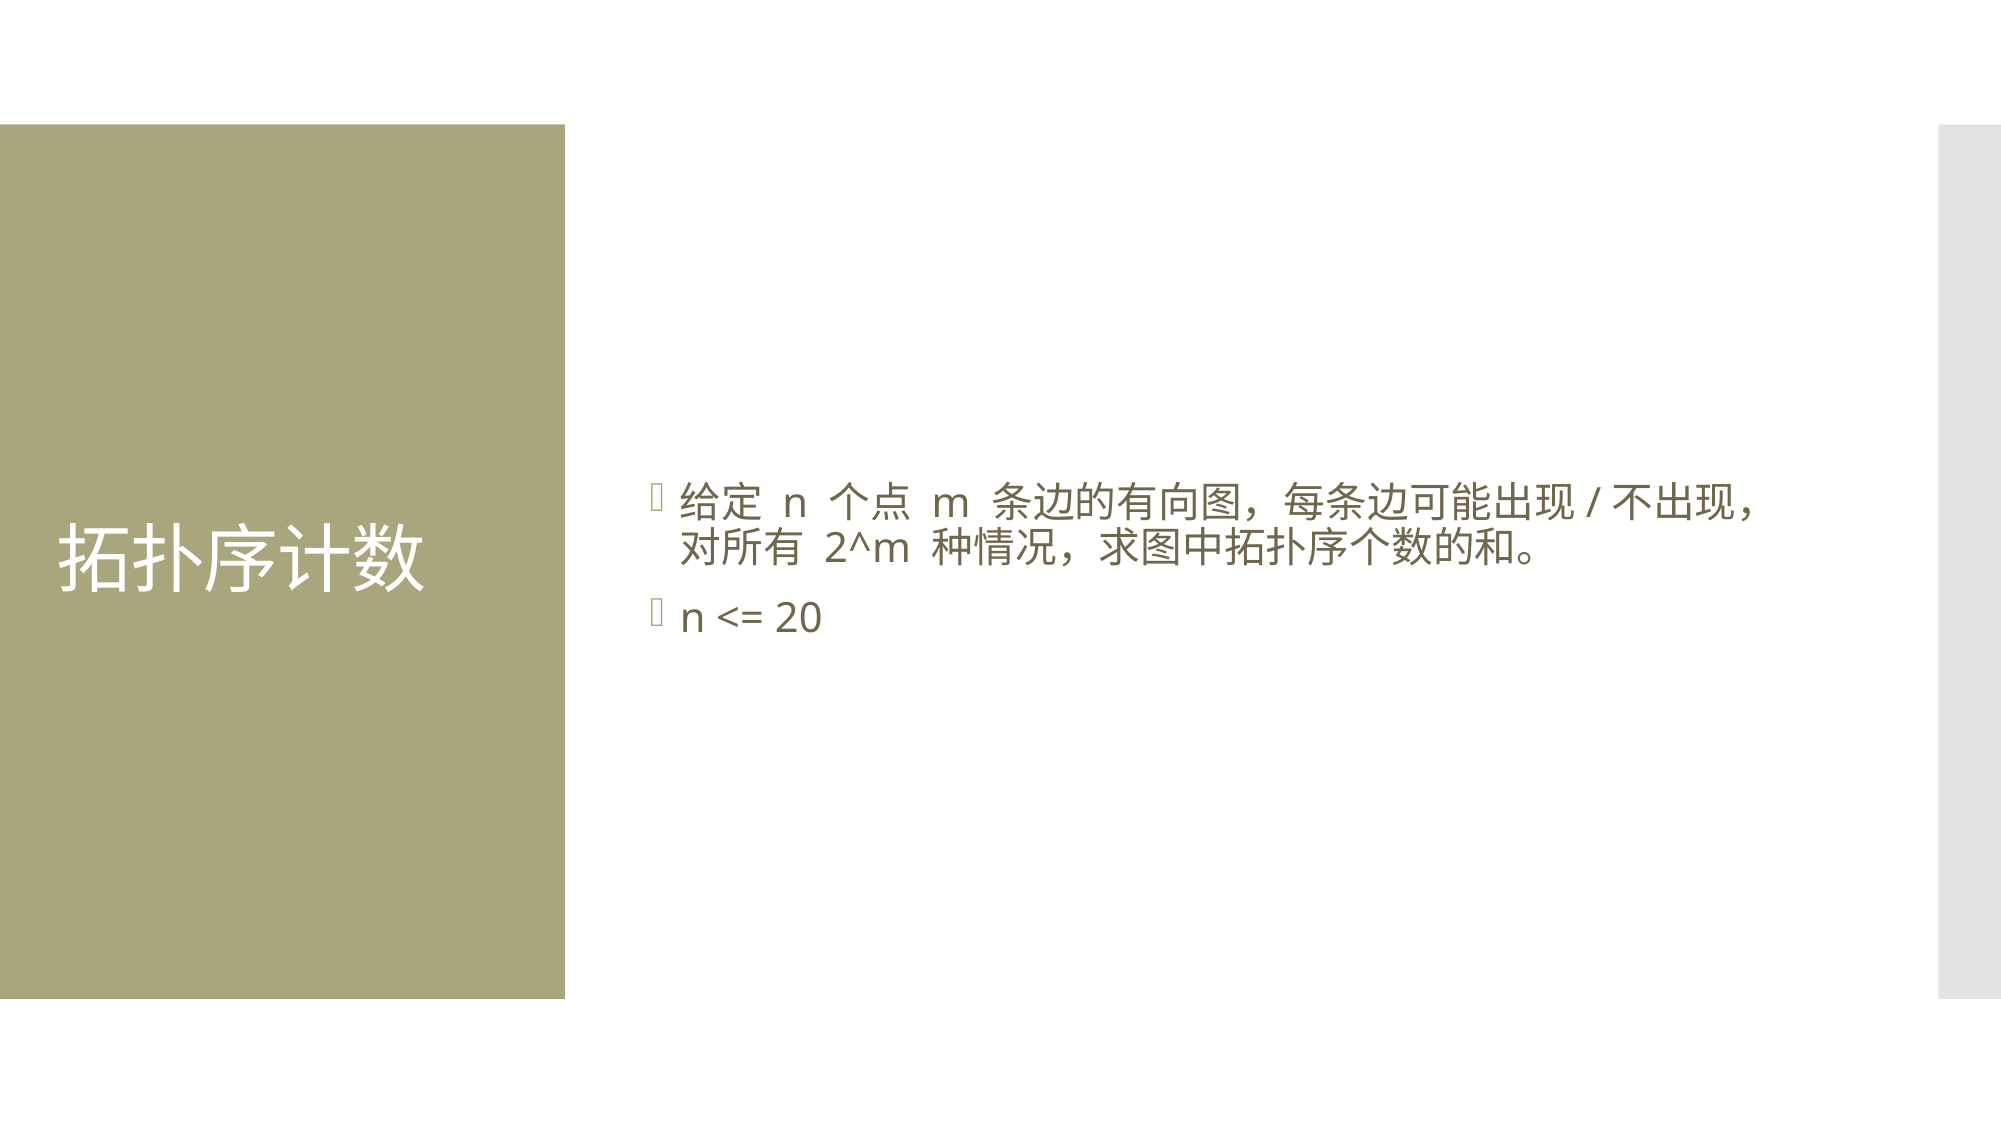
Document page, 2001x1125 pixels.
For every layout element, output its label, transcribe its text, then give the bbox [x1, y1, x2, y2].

title 拓扑序计数 [41, 184, 525, 940]
list 给定 n 个点 m 条边的有向图，每条边可能出现/不出现，对所有 2^m 种情况，求图中拓扑序个数的和。 n <= 20 [634, 141, 1835, 982]
